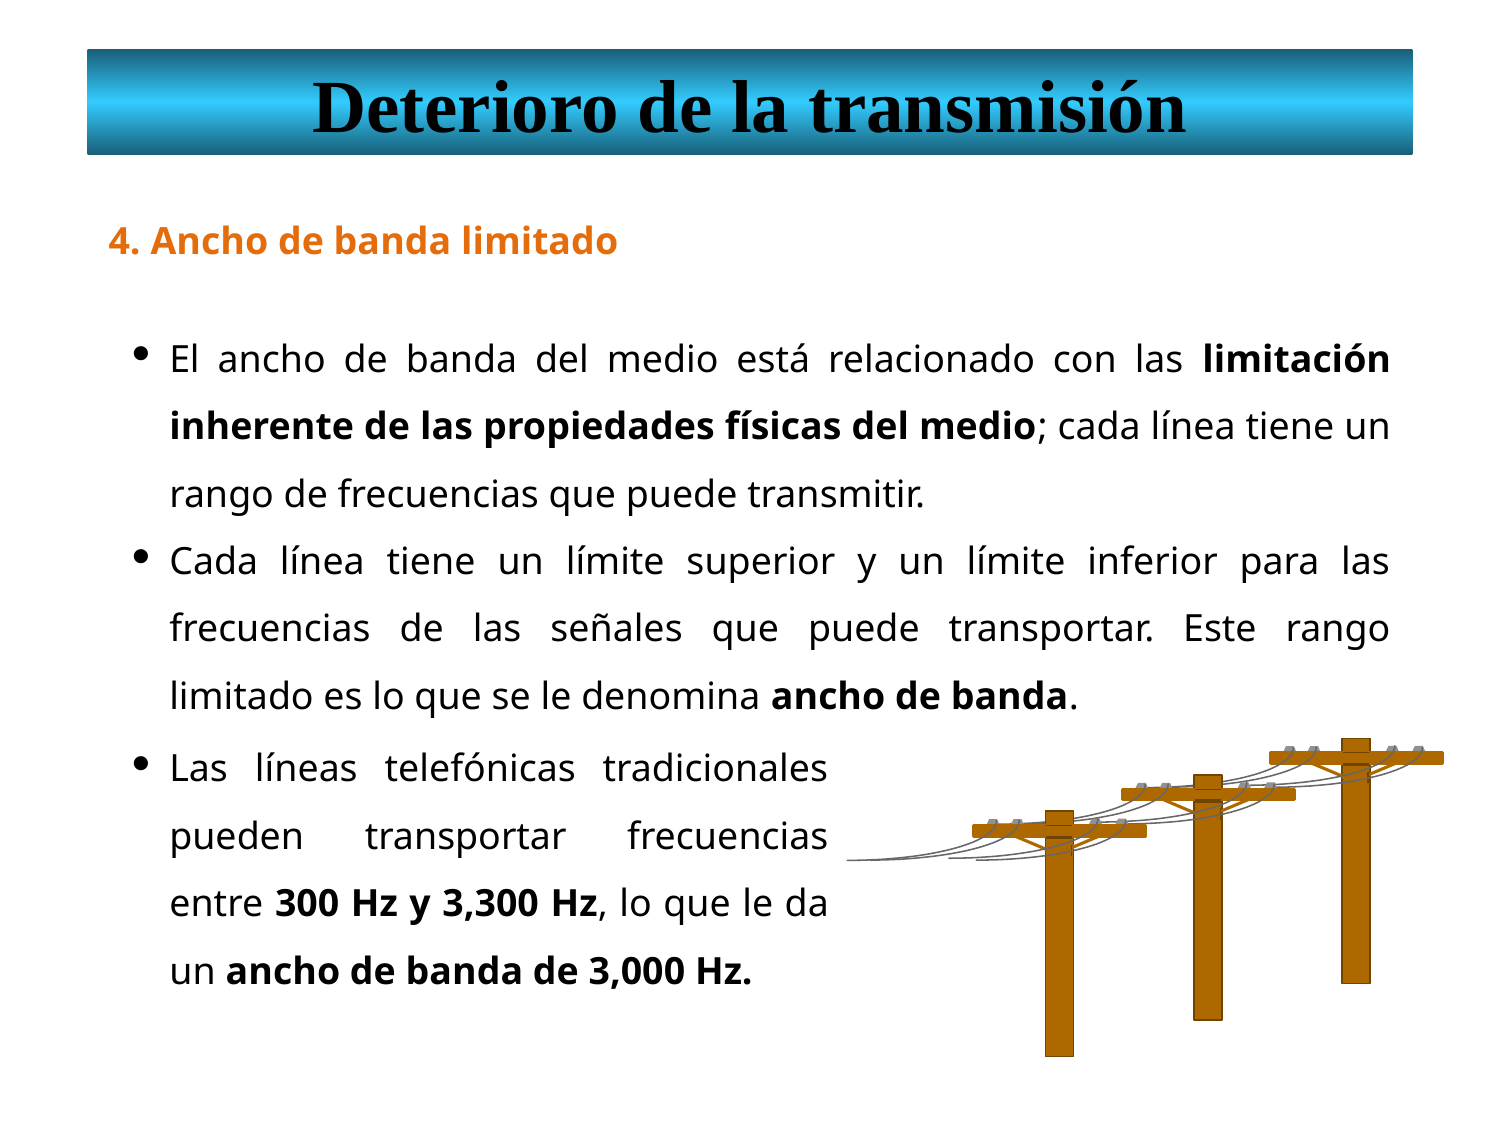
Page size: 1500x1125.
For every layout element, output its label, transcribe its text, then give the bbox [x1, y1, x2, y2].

text_box El ancho de banda del medio está relacionado con las limitación inherente de las propiedades físicas del medio; cada línea tiene un rango de frecuencias que puede transmitir. [117, 304, 1407, 507]
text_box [843, 738, 1448, 1061]
text_box Las líneas telefónicas tradicionales pueden transportar frecuencias entre 300 Hz y 3,300 Hz, lo que le da un ancho de banda de 3,000 Hz. [117, 714, 844, 999]
text_box Cada línea tiene un límite superior y un límite inferior para las frecuencias de las señales que puede transportar. Este rango limitado es lo que se le denomina ancho de banda. [117, 507, 1407, 725]
text_box 4. Ancho de banda limitado [93, 187, 680, 270]
text_box Deterioro de la transmisión [87, 49, 1413, 155]
